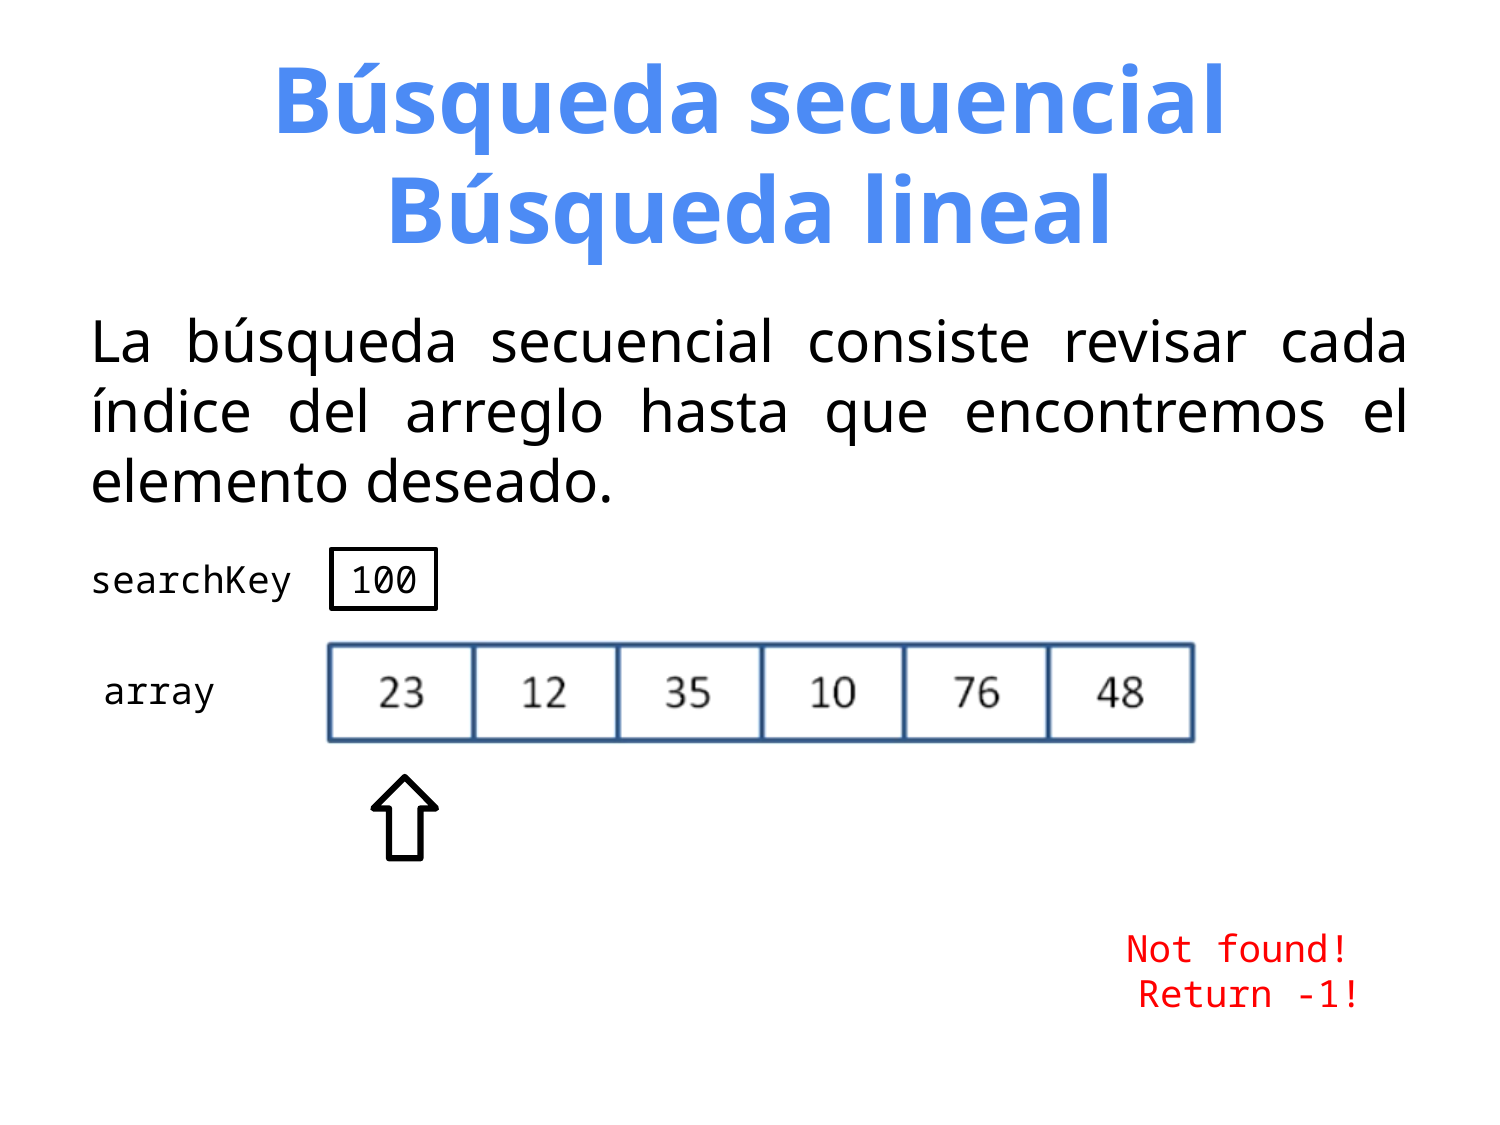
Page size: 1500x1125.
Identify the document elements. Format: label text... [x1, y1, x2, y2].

text_box [373, 776, 437, 859]
list La búsqueda secuencial consiste revisar cada índice del arreglo hasta que encontremos el elemento deseado. [75, 296, 1425, 534]
text_box array [88, 659, 248, 719]
text_box searchKey [75, 548, 331, 609]
text_box 100 [331, 548, 436, 589]
text_box Not found! Return -1! [1008, 918, 1492, 1023]
title Búsqueda secuencial Búsqueda lineal [75, 45, 1425, 259]
picture [299, 590, 1229, 761]
